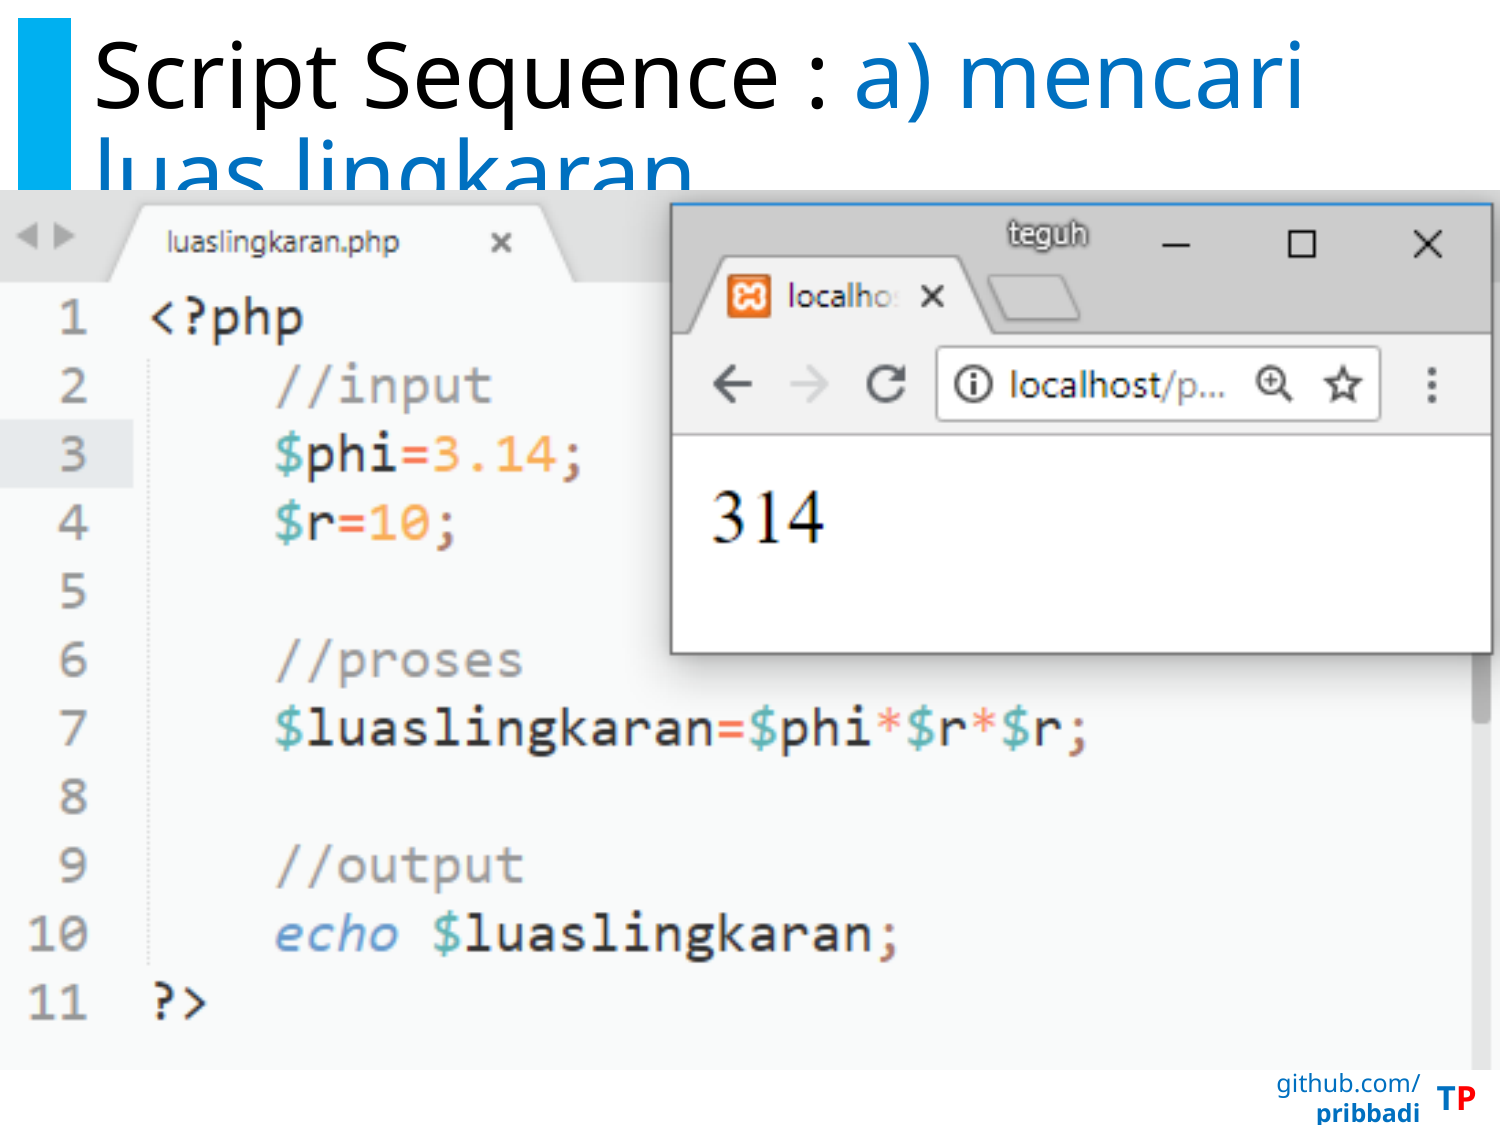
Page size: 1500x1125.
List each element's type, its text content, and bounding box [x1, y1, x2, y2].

picture [0, 190, 1500, 1070]
title Script Sequence : a) mencari luas lingkaran [78, 19, 1443, 190]
